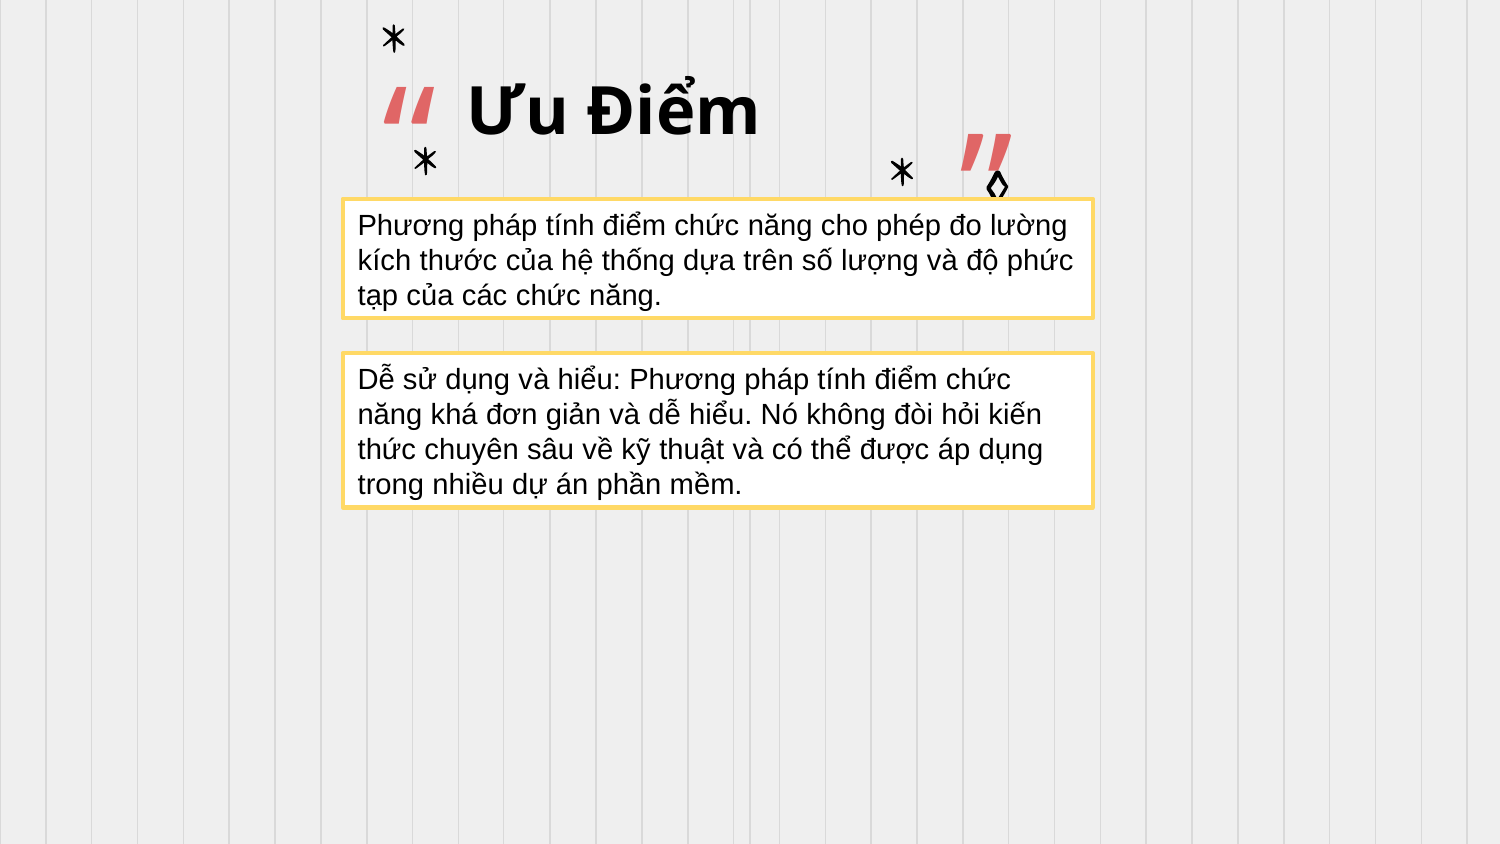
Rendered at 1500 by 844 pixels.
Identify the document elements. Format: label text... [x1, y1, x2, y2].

title “ [241, 29, 578, 124]
title Ưu Điểm [451, 52, 1079, 147]
title ” [818, 76, 1154, 171]
text_box [414, 146, 437, 176]
text_box [890, 157, 913, 187]
text_box Dễ sử dụng và hiểu: Phương pháp tính điểm chức năng khá đơn giản và dễ hiểu. Nó không đòi hỏi kiến thức chuyên sâu về kỹ thuật và có thể được áp dụng trong nhiều dự án phần mềm. [341, 351, 1095, 510]
text_box [382, 24, 405, 53]
text_box [986, 170, 1009, 197]
text_box Phương pháp tính điểm chức năng cho phép đo lường kích thước của hệ thống dựa trên số lượng và độ phức tạp của các chức năng. [341, 197, 1095, 320]
